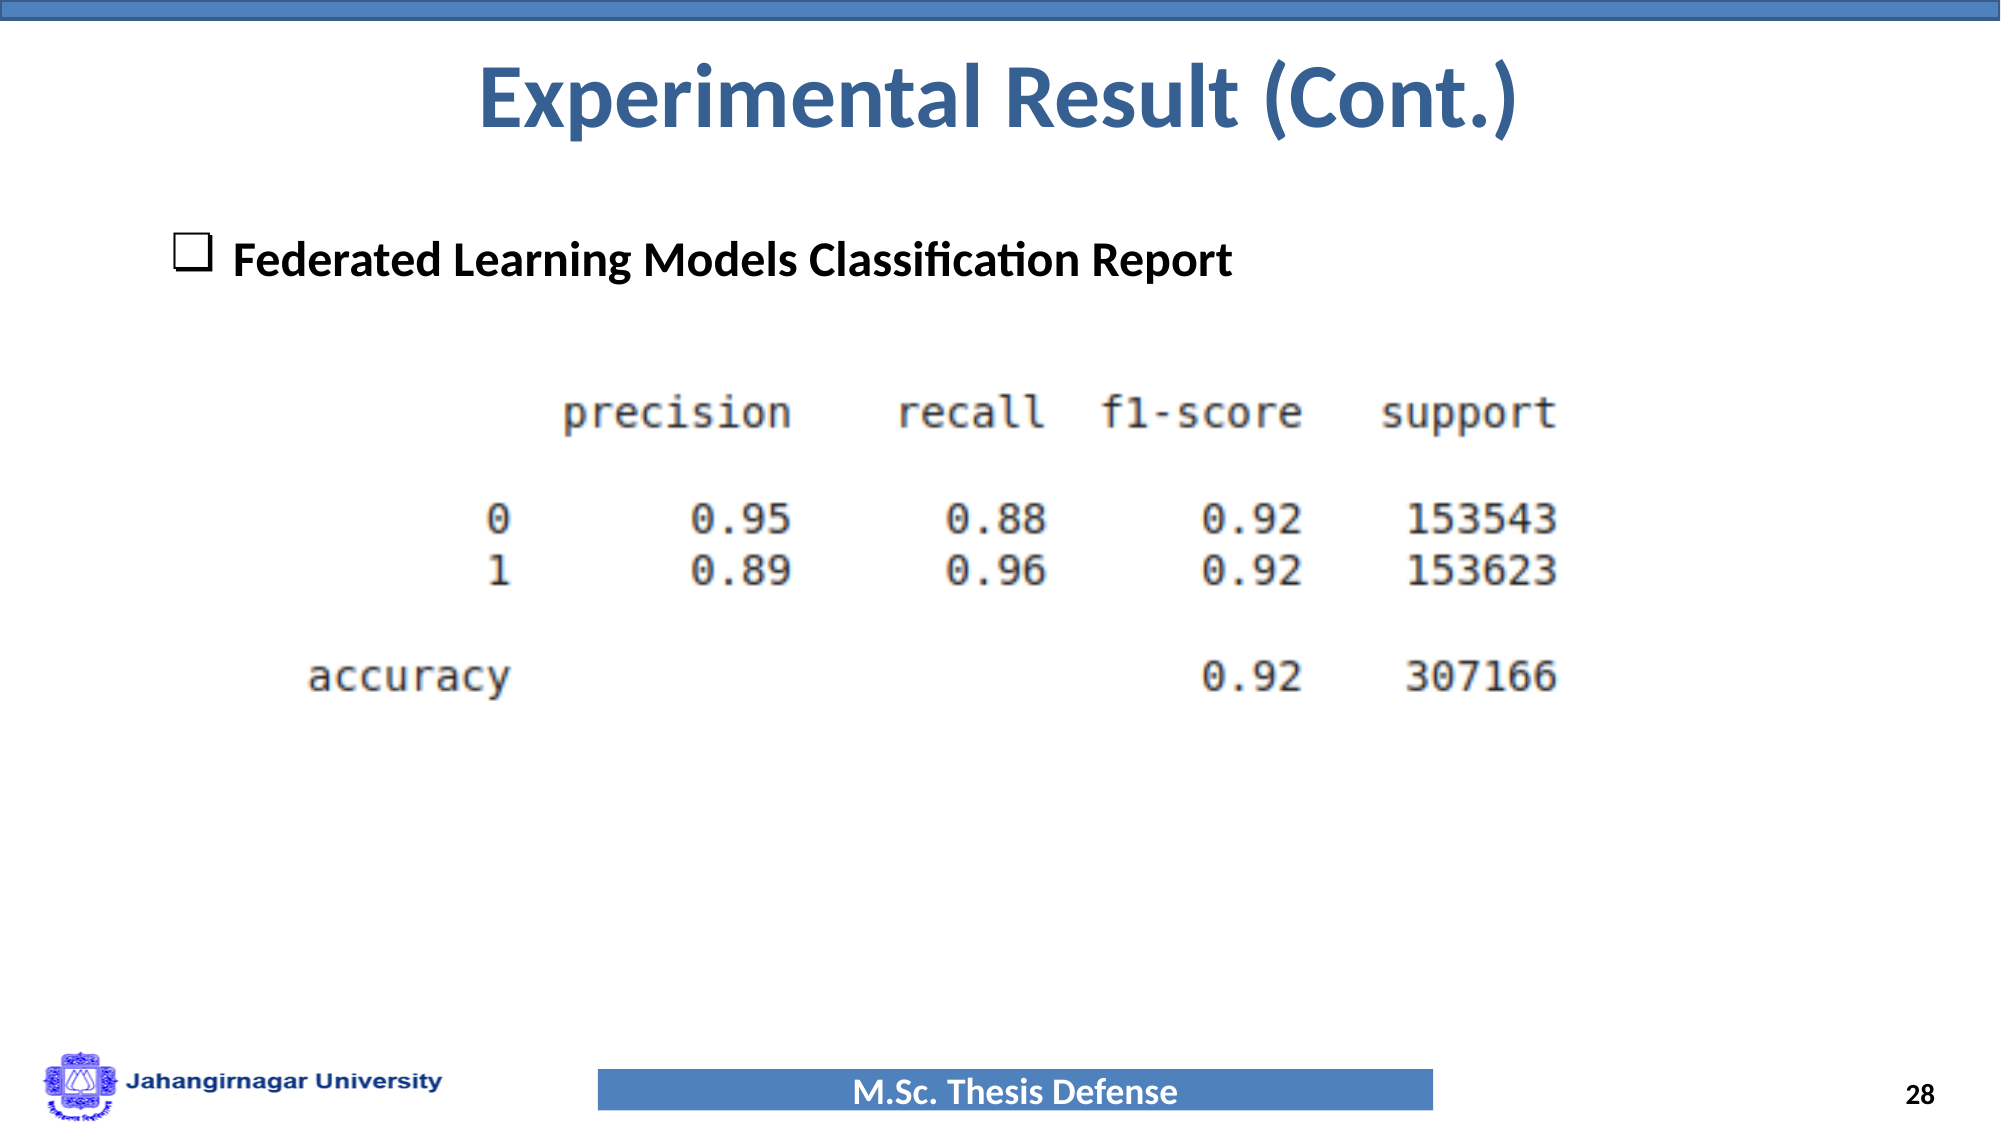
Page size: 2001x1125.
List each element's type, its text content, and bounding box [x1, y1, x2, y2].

picture [291, 368, 1600, 708]
text_box Federated Learning Models Classification Report [143, 211, 1586, 302]
picture [20, 1040, 450, 1123]
text_box ‹#› [1483, 1062, 1951, 1123]
title Experimental Result (Cont.) [99, 45, 1900, 137]
